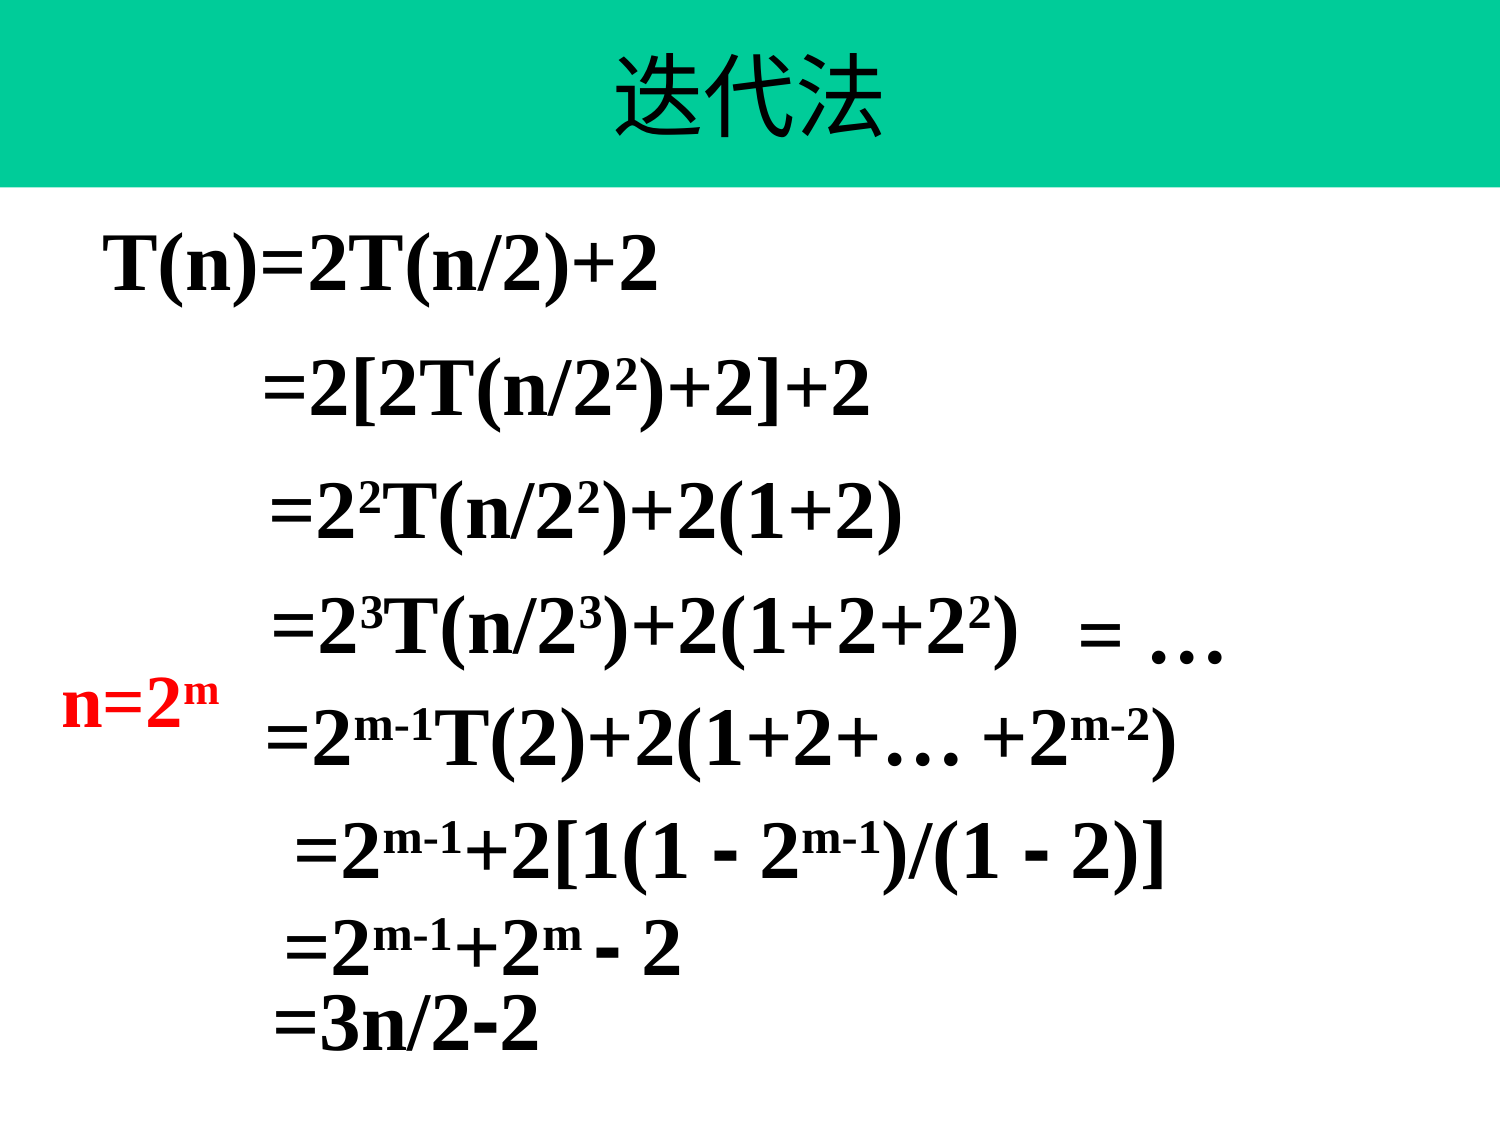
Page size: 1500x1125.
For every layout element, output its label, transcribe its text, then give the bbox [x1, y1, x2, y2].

text_box =2m-1T(2)+2(1+2+… [249, 675, 965, 790]
text_box =3n/2-2 [257, 959, 557, 1075]
text_box = … [1062, 572, 1244, 688]
text_box =23T(n/23)+2(1+2+22) [255, 562, 1035, 675]
text_box =2[2T(n/22)+2]+2 [246, 324, 888, 440]
text_box T(n)=2T(n/2)+2 [87, 200, 676, 315]
text_box =2m-1+2m - 2 [268, 884, 699, 1000]
text_box +2m-2) [965, 675, 1194, 790]
text_box n=2m [46, 644, 235, 750]
text_box =22T(n/22)+2(1+2) [253, 447, 920, 563]
title 迭代法 [0, 0, 1500, 188]
text_box =2m-1+2[1(1 - 2m-1)/(1 - 2)] [278, 787, 1183, 903]
